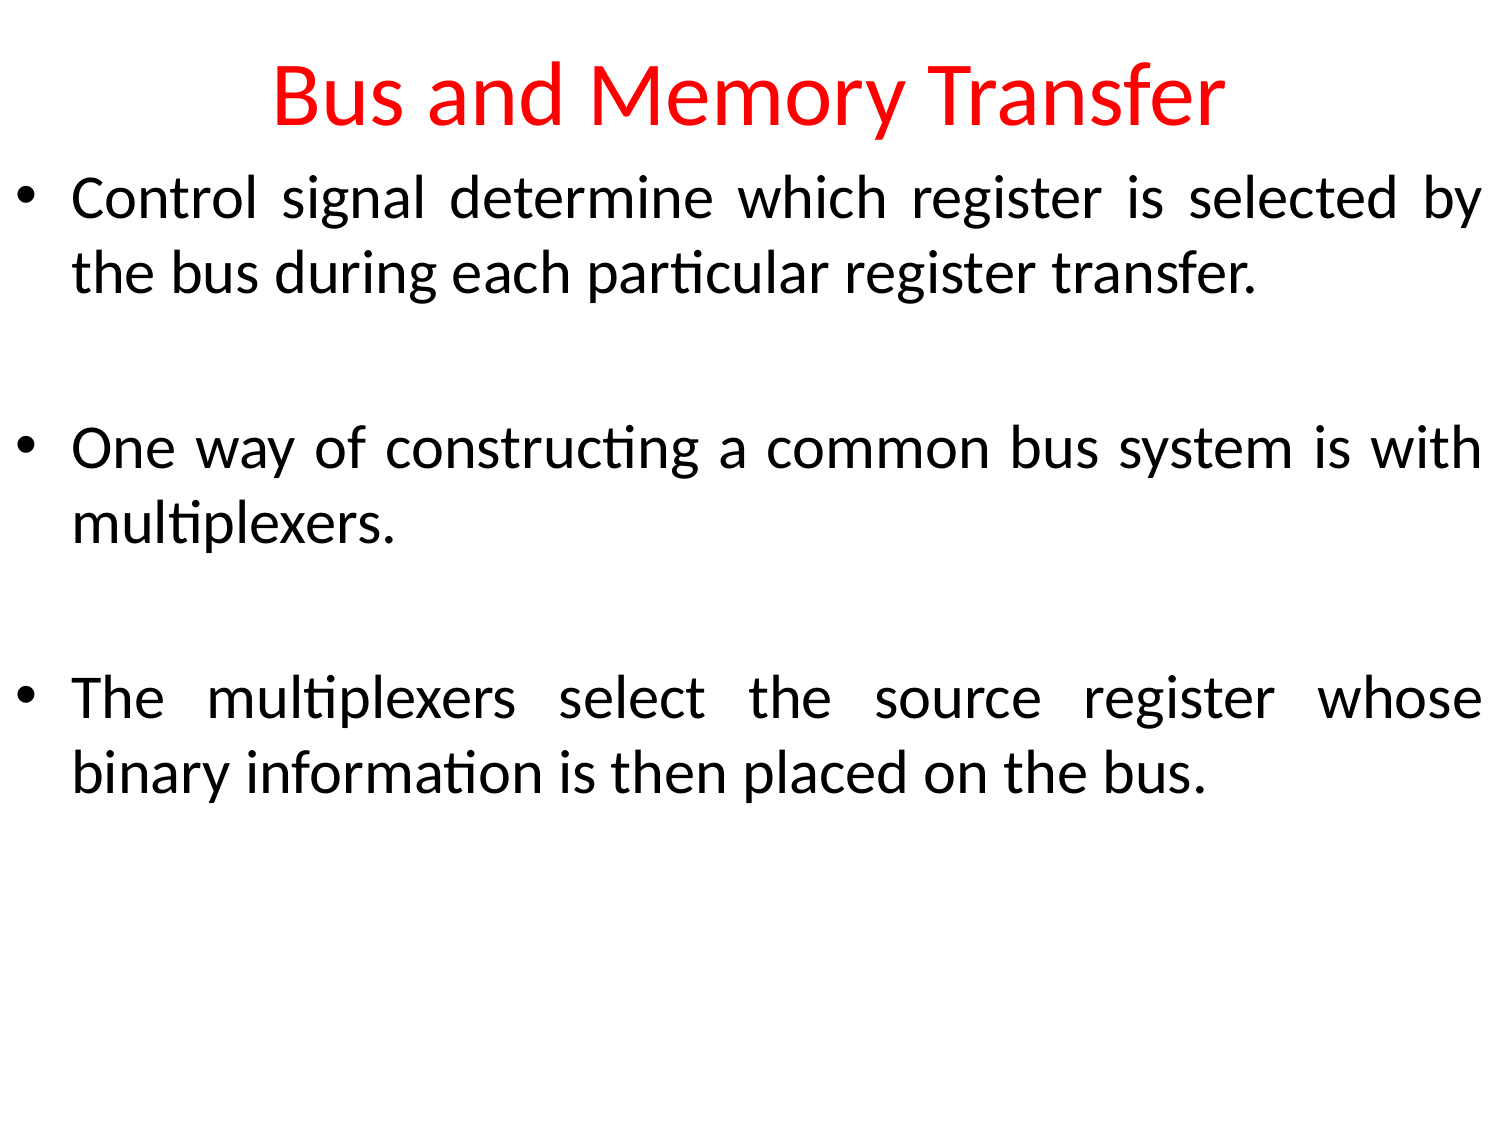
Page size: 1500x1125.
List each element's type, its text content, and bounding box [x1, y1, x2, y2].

title Bus and Memory Transfer [75, 7, 1425, 149]
list Control signal determine which register is selected by the bus during each particular register transfer. One way of constructing a common bus system is with multiplexers. The multiplexers select the source register whose binary information is then placed on the bus. [0, 149, 1500, 1106]
